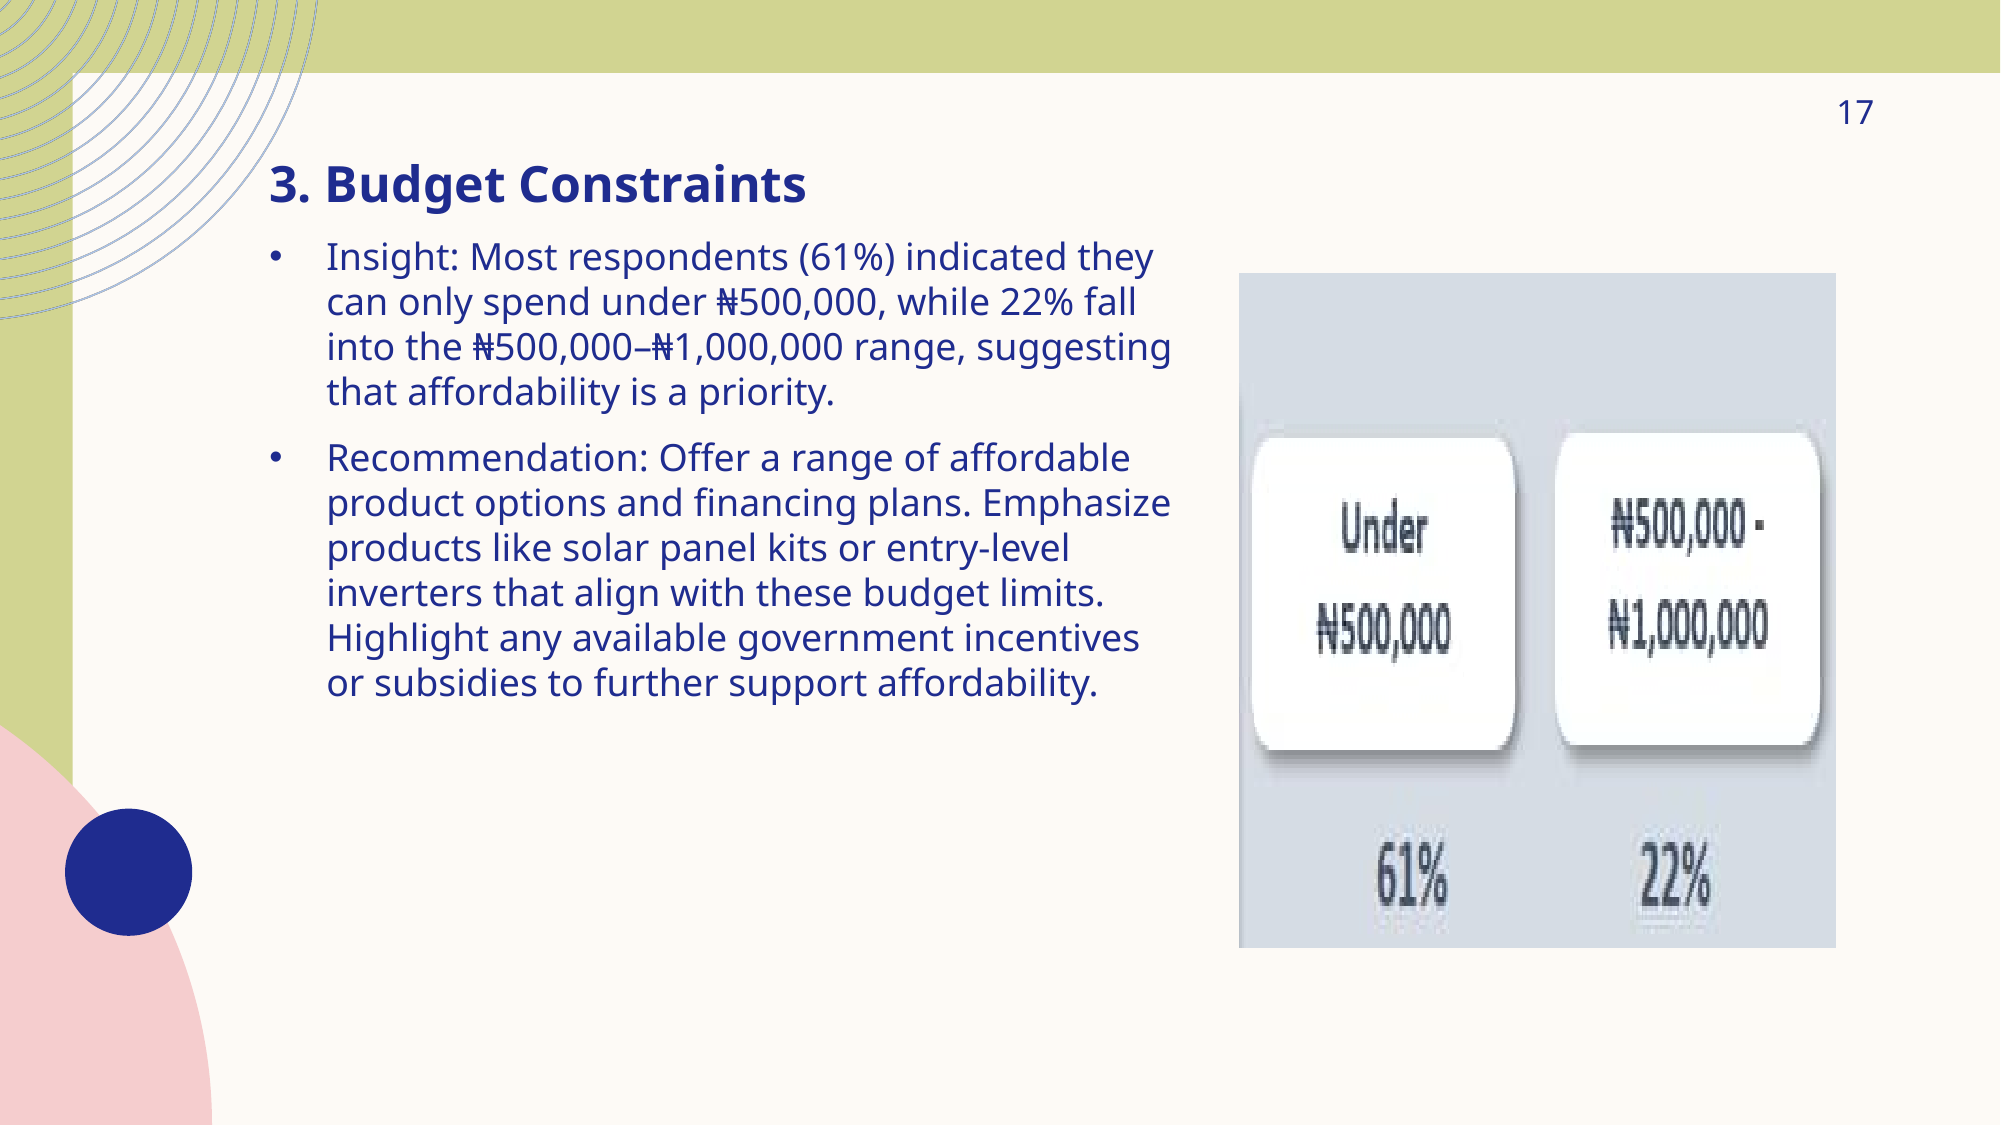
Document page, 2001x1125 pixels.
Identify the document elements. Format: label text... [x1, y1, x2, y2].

list 3. Budget Constraints Insight: Most respondents (61%) indicated they can only spend under ₦500,000, while 22% fall into the ₦500,000–₦1,000,000 range, suggesting that affordability is a priority. Recommendation: Offer a range of affordable product options and financing plans. Emphasize products like solar panel kits or entry-level inverters that align with these budget limits. Highlight any available government incentives or subsidies to further support affordability. [254, 152, 1191, 986]
slide_number 17 [1712, 75, 1875, 153]
picture [0, 0, 2001, 785]
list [1239, 273, 1836, 948]
